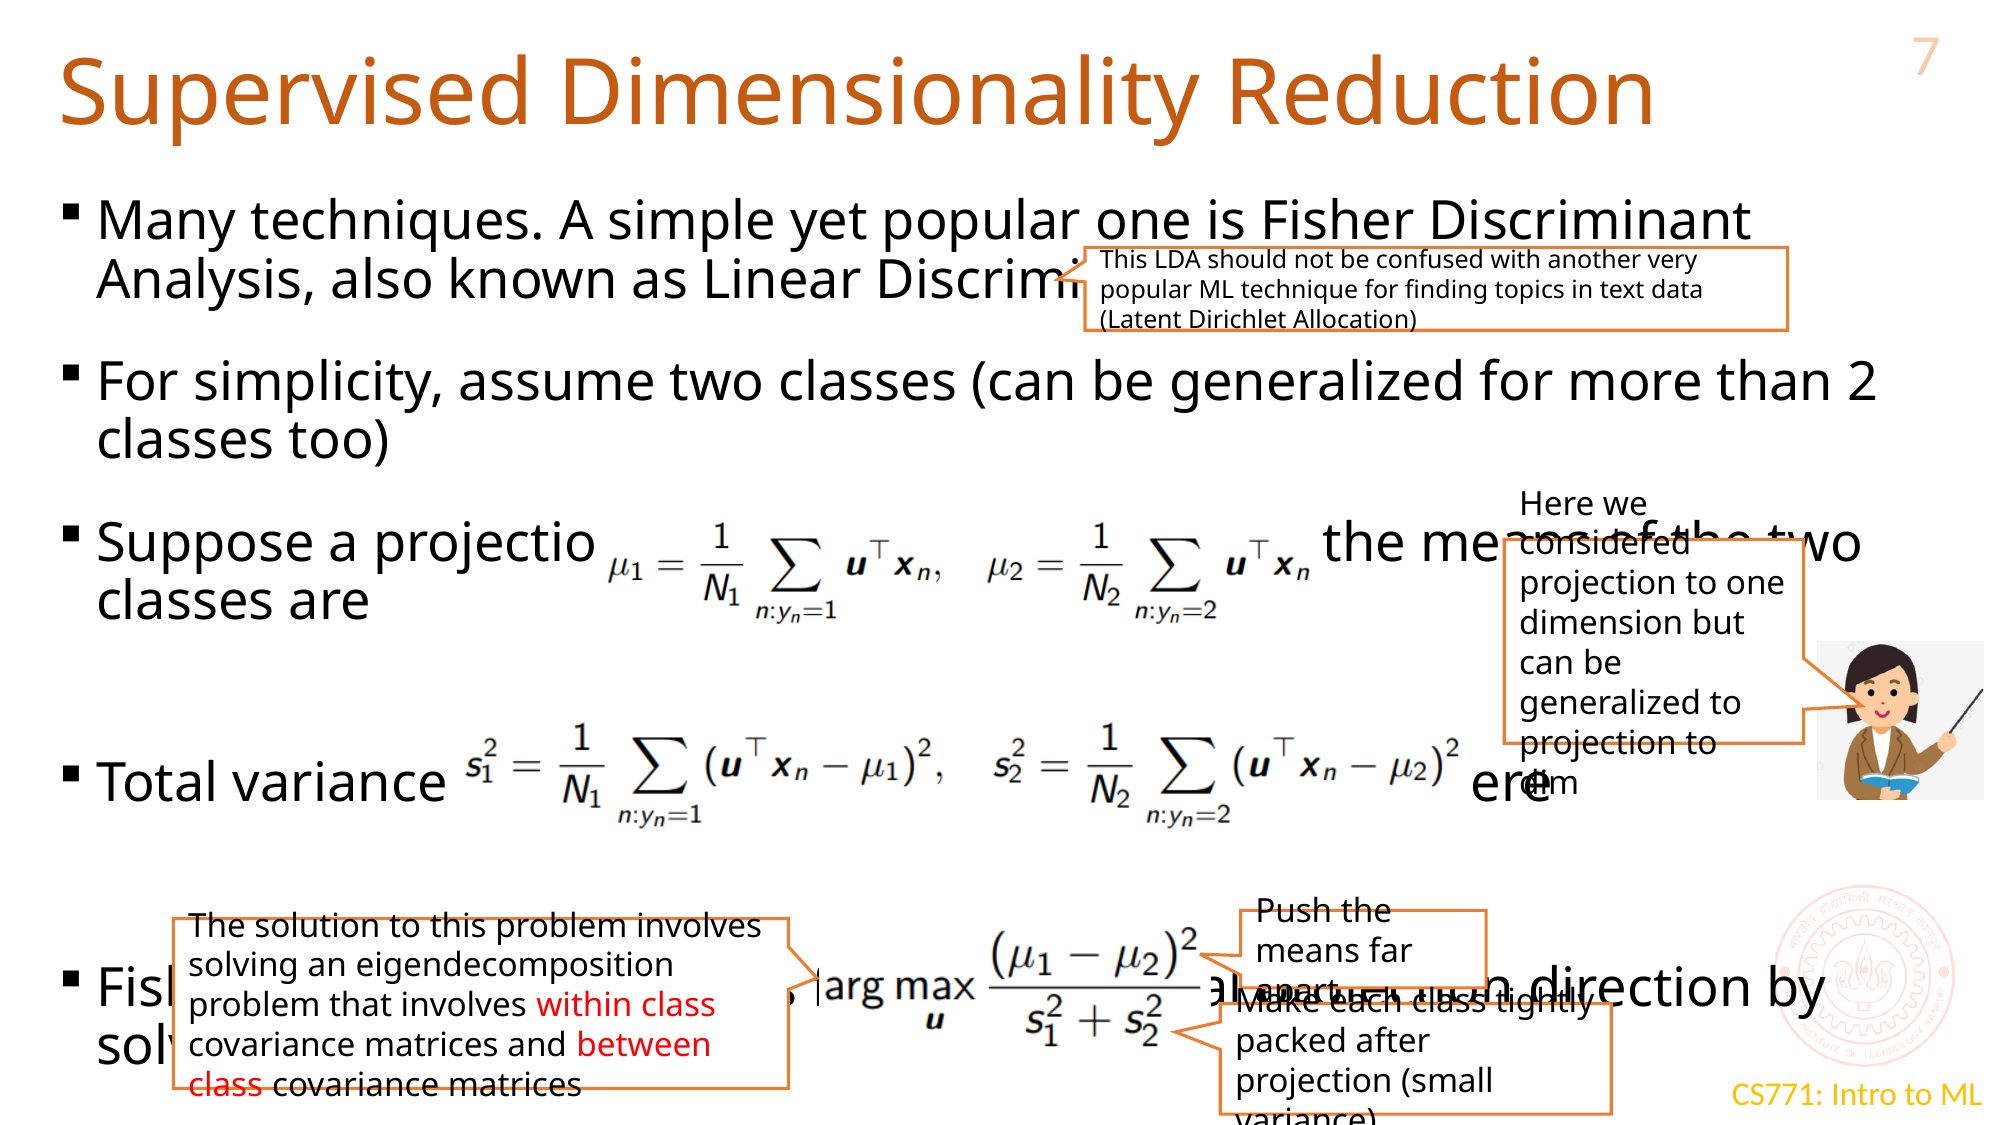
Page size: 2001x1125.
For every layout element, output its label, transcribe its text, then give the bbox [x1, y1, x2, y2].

text_box This LDA should not be confused with another very popular ML technique for finding topics in text data (Latent Dirichlet Allocation) [1054, 246, 1789, 332]
picture [819, 927, 1211, 1049]
picture [601, 513, 1315, 629]
slide_number 7 [1857, 22, 1957, 83]
text_box The solution to this problem involves solving an eigendecomposition problem that involves within class covariance matrices and between class covariance matrices [172, 917, 819, 1090]
picture [1817, 641, 1984, 800]
text_box Push the means far apart [1211, 909, 1488, 989]
text_box Make each class tightly packed after projection (small variance) [1211, 1002, 1613, 1116]
title Supervised Dimensionality Reduction [43, 27, 1970, 163]
picture [462, 705, 1467, 829]
